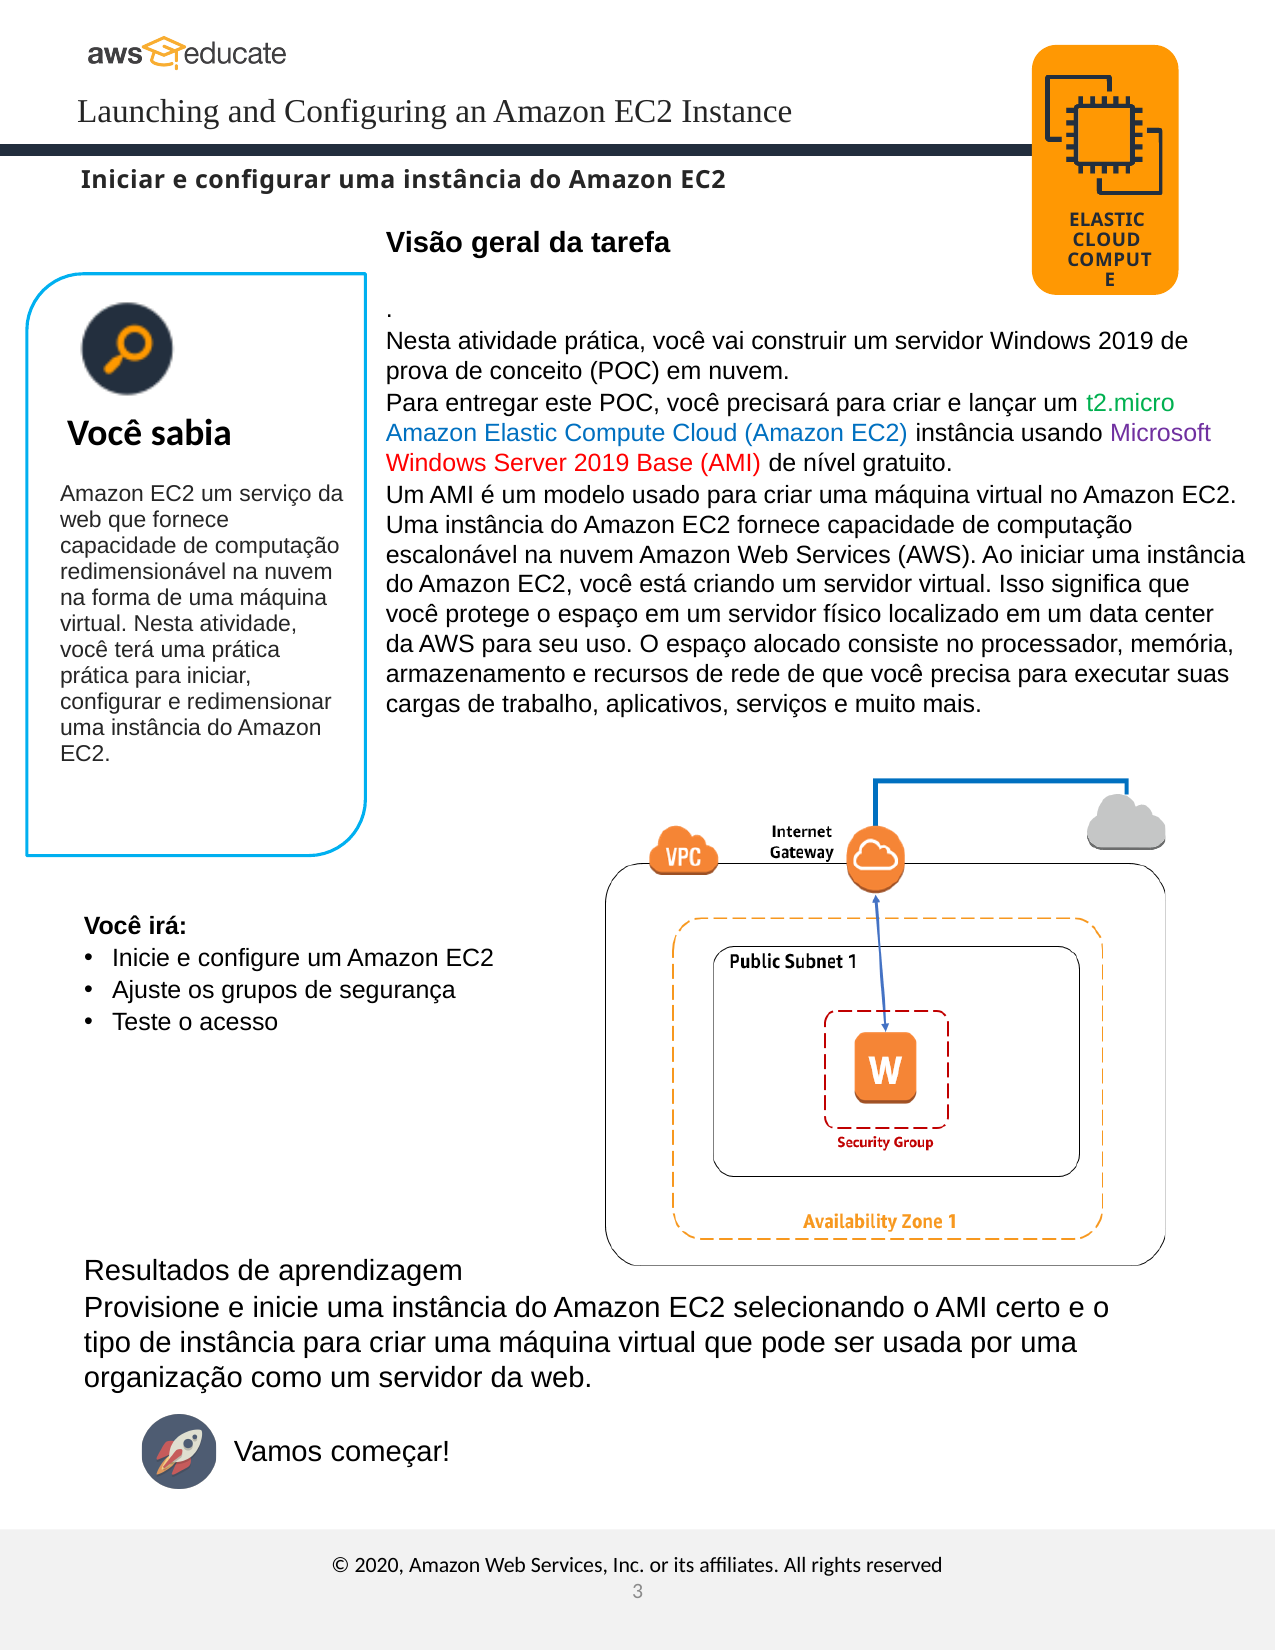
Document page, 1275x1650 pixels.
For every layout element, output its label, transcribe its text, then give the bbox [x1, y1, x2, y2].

text_box [79, 299, 179, 400]
picture [1045, 75, 1163, 195]
text_box Visão geral da tarefa . Nesta atividade prática, você vai construir um servidor Windows 2019 de prova de conceito (POC) em nuvem. Para entregar este POC, você precisará para criar e lançar um t2.micro Amazon Elastic Compute Cloud (Amazon EC2) instância usando Microsoft Windows Server 2019 Base (AMI) de nível gratuito. Um AMI é um modelo usado para criar uma máquina virtual no Amazon EC2. Uma instância do Amazon EC2 fornece capacidade de computação escalonável na nuvem Amazon Web Services (AWS). Ao iniciar uma instância do Amazon EC2, você está criando um servidor virtual. Isso significa que você protege o espaço em um servidor físico localizado em um data center da AWS para seu uso. O espaço alocado consiste no processador, memória, armazenamento e recursos de rede de que você precisa para executar suas cargas de trabalho, aplicativos, serviços e muito mais. [383, 221, 1249, 647]
text_box © 2020, Amazon Web Services, Inc. or its affiliates. All rights reserved 3 [0, 1529, 1275, 1650]
text_box Você sabia [52, 400, 308, 461]
text_box Amazon EC2 um serviço da web que fornece capacidade de computação redimensionável na nuvem na forma de uma máquina virtual. Nesta atividade, você terá uma prática prática para iniciar, configurar e redimensionar uma instância do Amazon EC2. [57, 476, 350, 767]
text_box Iniciar e configurar uma instância do Amazon EC2 [79, 161, 868, 193]
text_box [605, 778, 1166, 1266]
text_box [26, 273, 366, 856]
text_box Você irá: Inicie e configure um Amazon EC2 Ajuste os grupos de segurança Teste o acesso [81, 907, 555, 1131]
text_box Resultados de aprendizagem Provisione e inicie uma instância do Amazon EC2 selecionando o AMI certo e o tipo de instância para criar uma máquina virtual que pode ser usada por uma organização como um servidor da web. Vamos começar! [81, 1249, 1166, 1468]
text_box [141, 1414, 217, 1489]
picture [87, 32, 287, 78]
